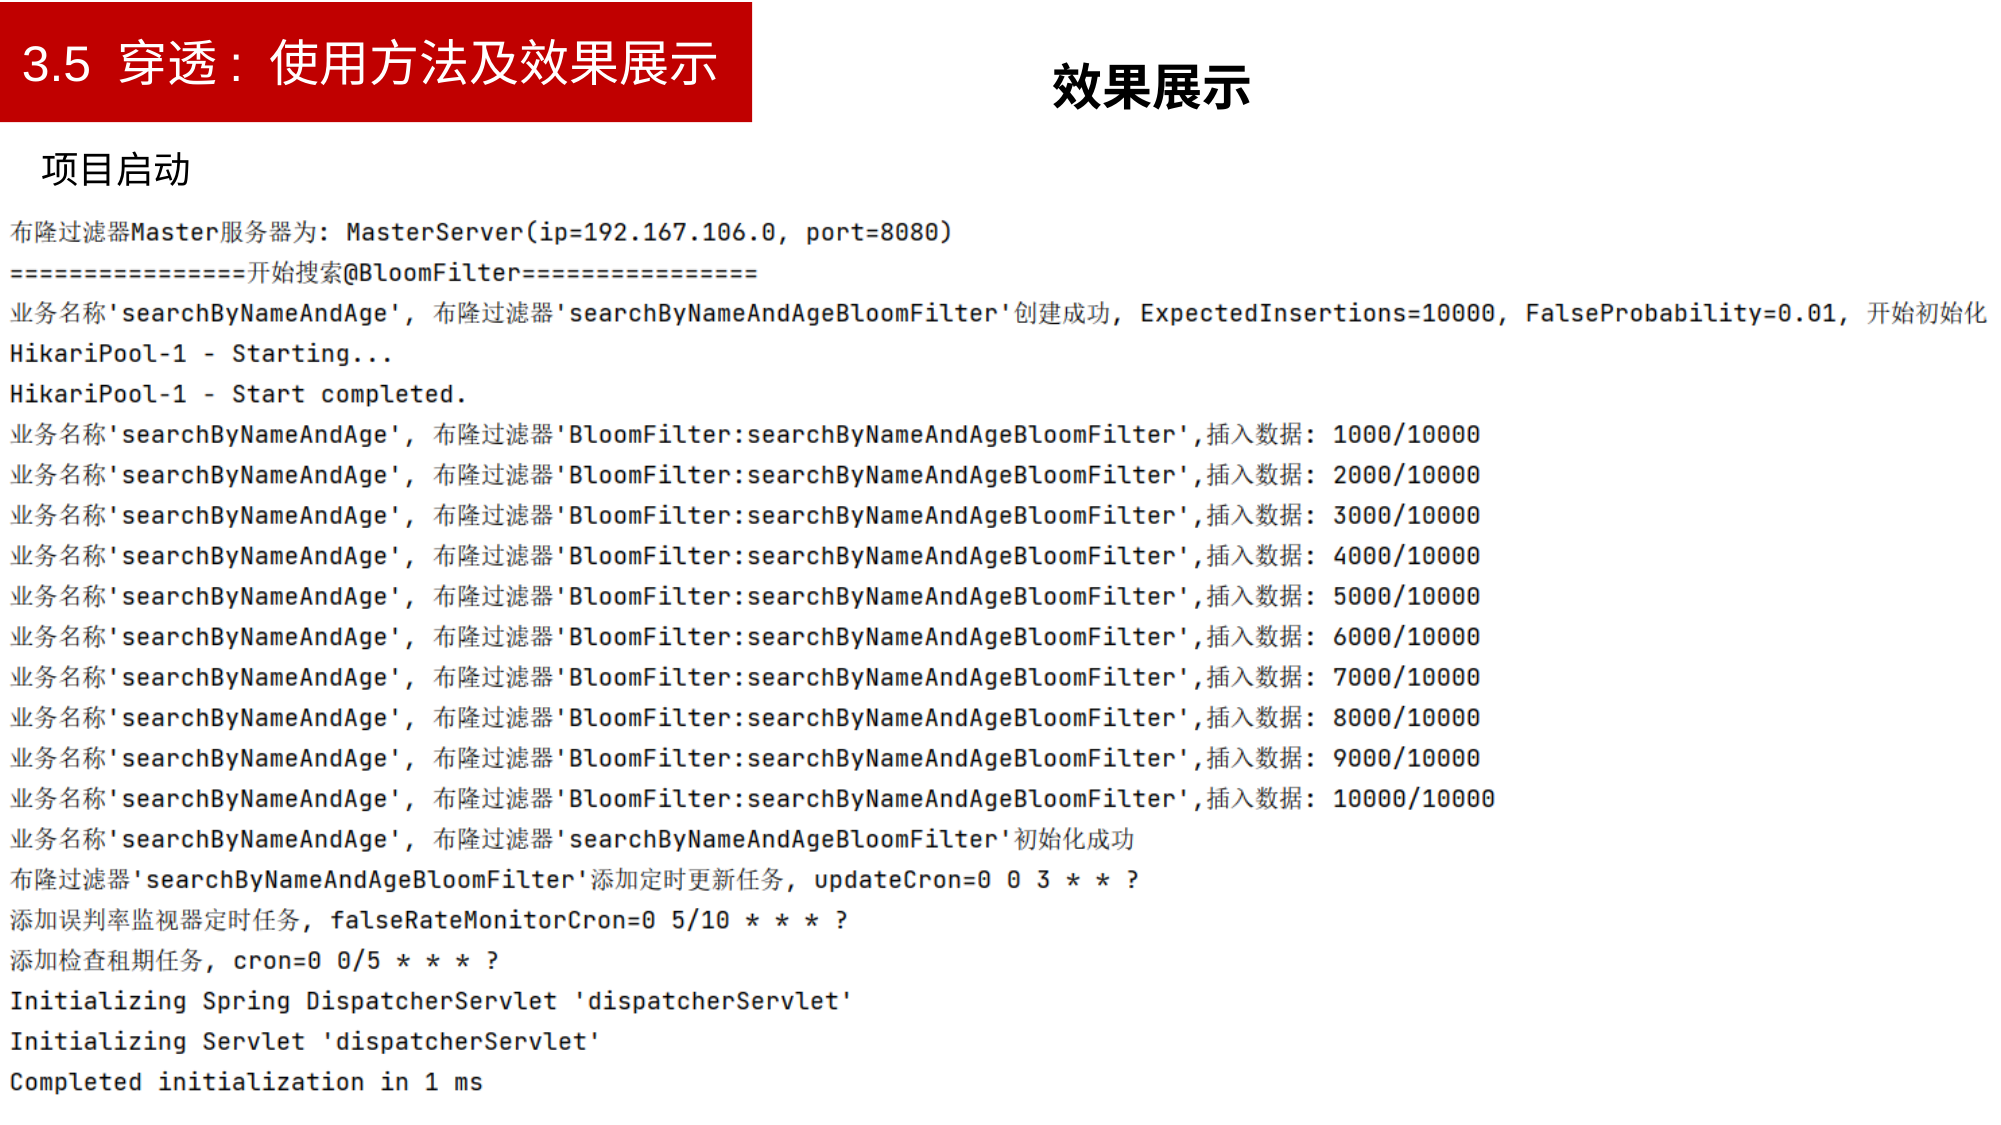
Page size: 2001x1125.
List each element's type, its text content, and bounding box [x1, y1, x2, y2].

text_box [0, 1, 753, 123]
text_box 效果展示 [1037, 48, 1281, 123]
picture [0, 211, 2000, 1125]
text_box 3.5 穿透: 使用方法及效果展示 [7, 24, 735, 99]
text_box 项目启动 [26, 139, 240, 199]
